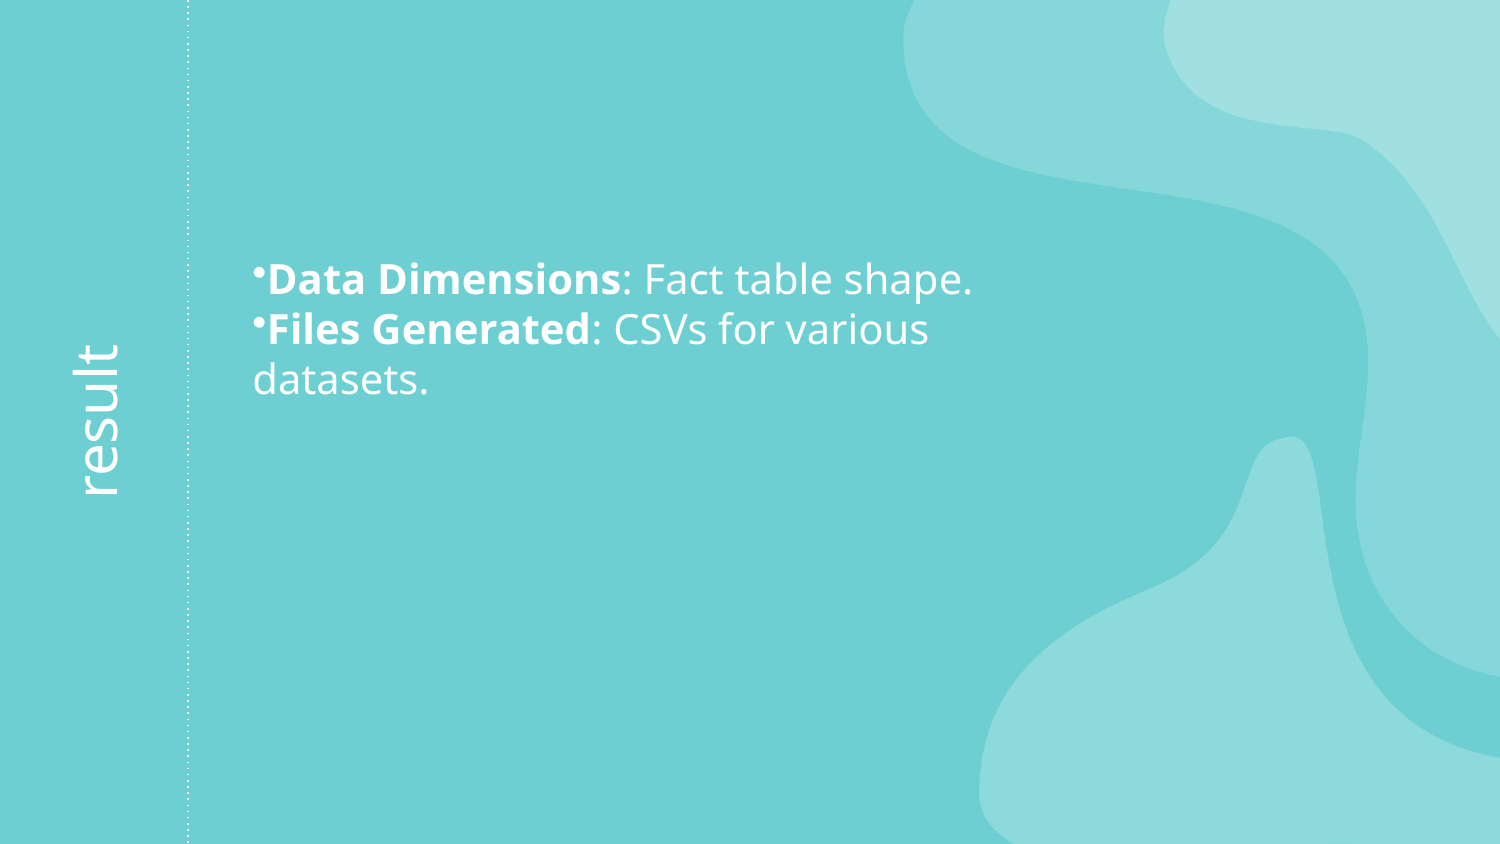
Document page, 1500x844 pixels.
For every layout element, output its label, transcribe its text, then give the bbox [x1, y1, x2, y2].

picture [0, 0, 1500, 844]
title result [43, 65, 138, 778]
list Data Dimensions: Fact table shape. Files Generated: CSVs for various datasets. [237, 82, 1130, 573]
